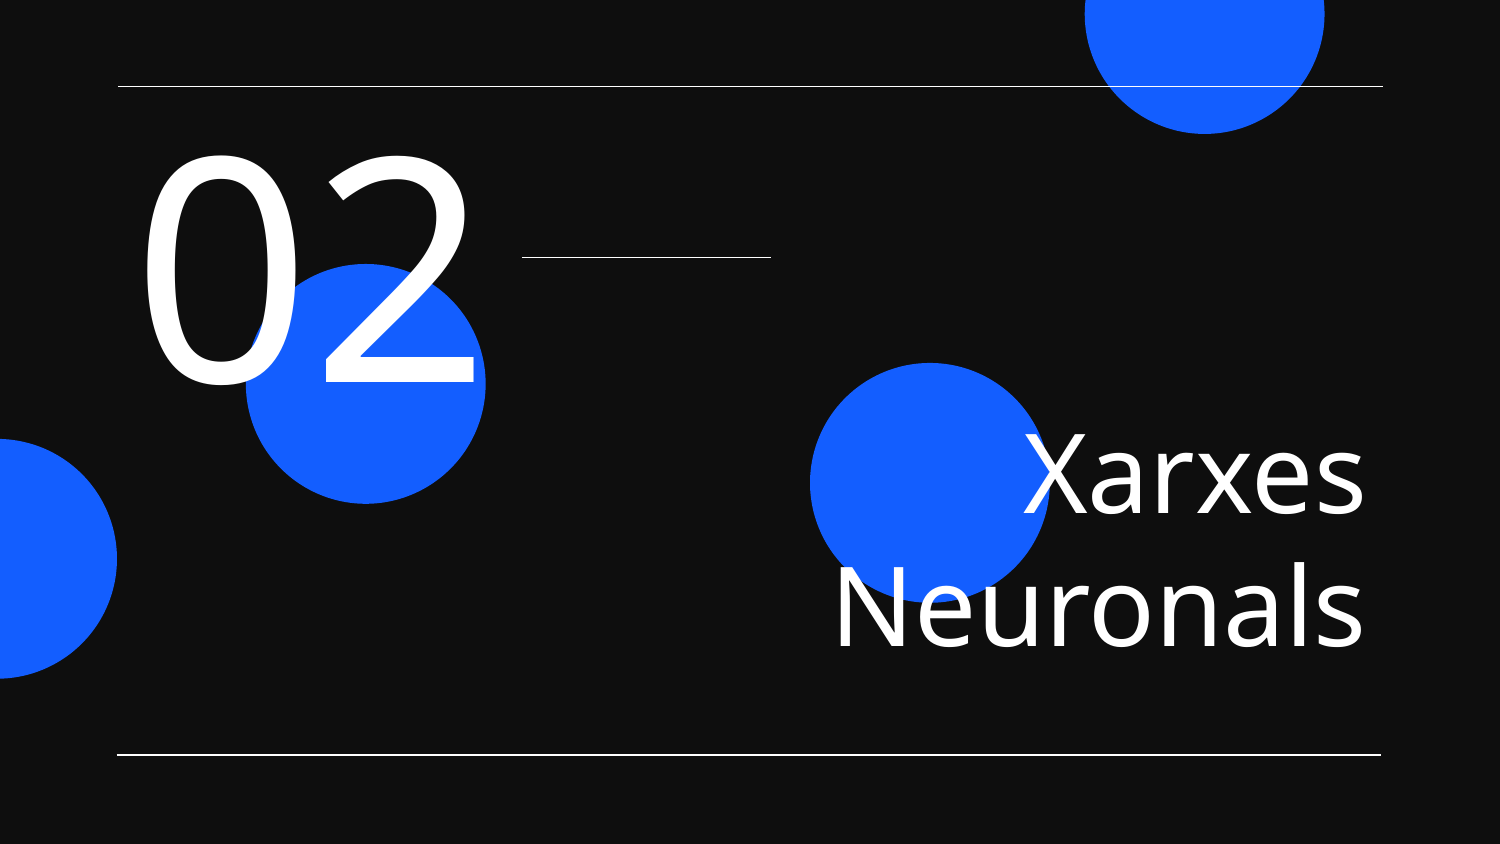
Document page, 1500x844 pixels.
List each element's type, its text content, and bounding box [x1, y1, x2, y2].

title Xarxes Neuronals [770, 466, 1383, 605]
title 02 [117, 87, 522, 428]
text_box [811, 362, 1049, 466]
text_box [254, 428, 478, 504]
